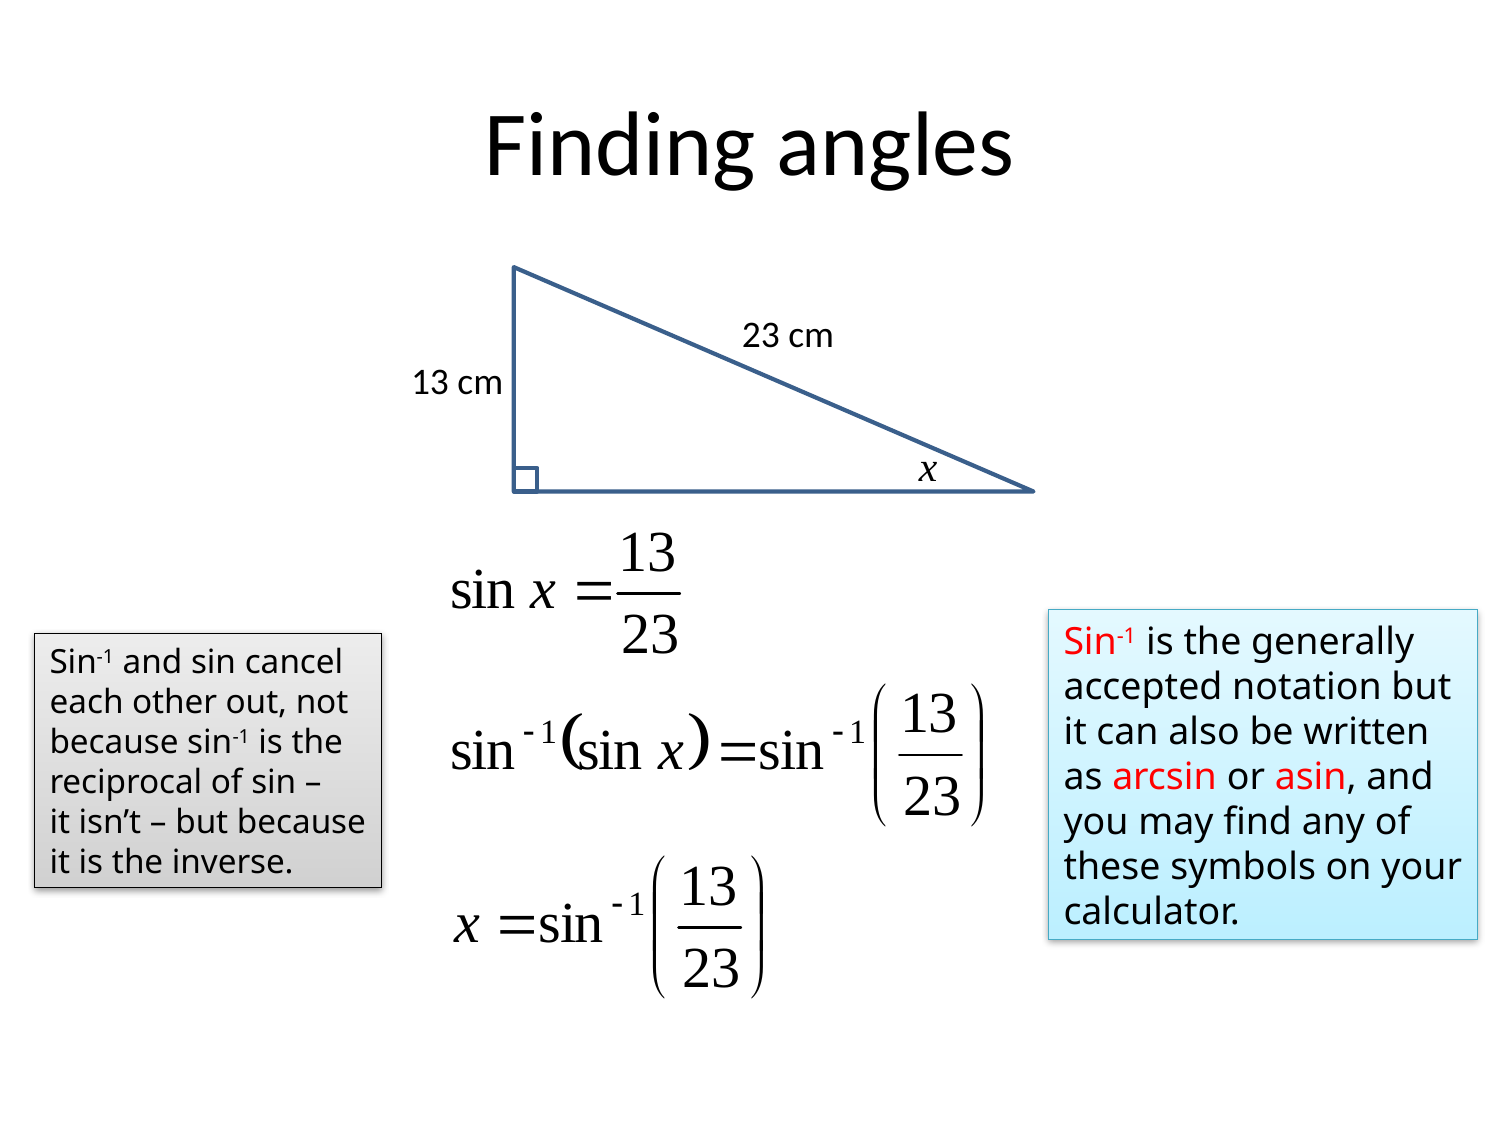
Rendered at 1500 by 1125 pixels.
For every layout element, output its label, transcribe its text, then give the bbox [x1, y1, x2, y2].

text_box Sin-1 and sin cancel each other out, not because sin-1 is the reciprocal of sin – it isn’t – but because it is the inverse. [34, 633, 382, 888]
text_box [512, 466, 539, 494]
text_box [511, 265, 903, 494]
text_box x [903, 432, 953, 498]
text_box Finding angles [75, 45, 1425, 233]
text_box [953, 454, 1036, 494]
picture [442, 515, 1002, 1098]
text_box Sin-1 is the generally accepted notation but it can also be written as arcsin or asin, and you may find any of these symbols on your calculator. [1048, 609, 1478, 940]
text_box 23 cm [727, 302, 850, 363]
text_box 13 cm [396, 349, 519, 410]
